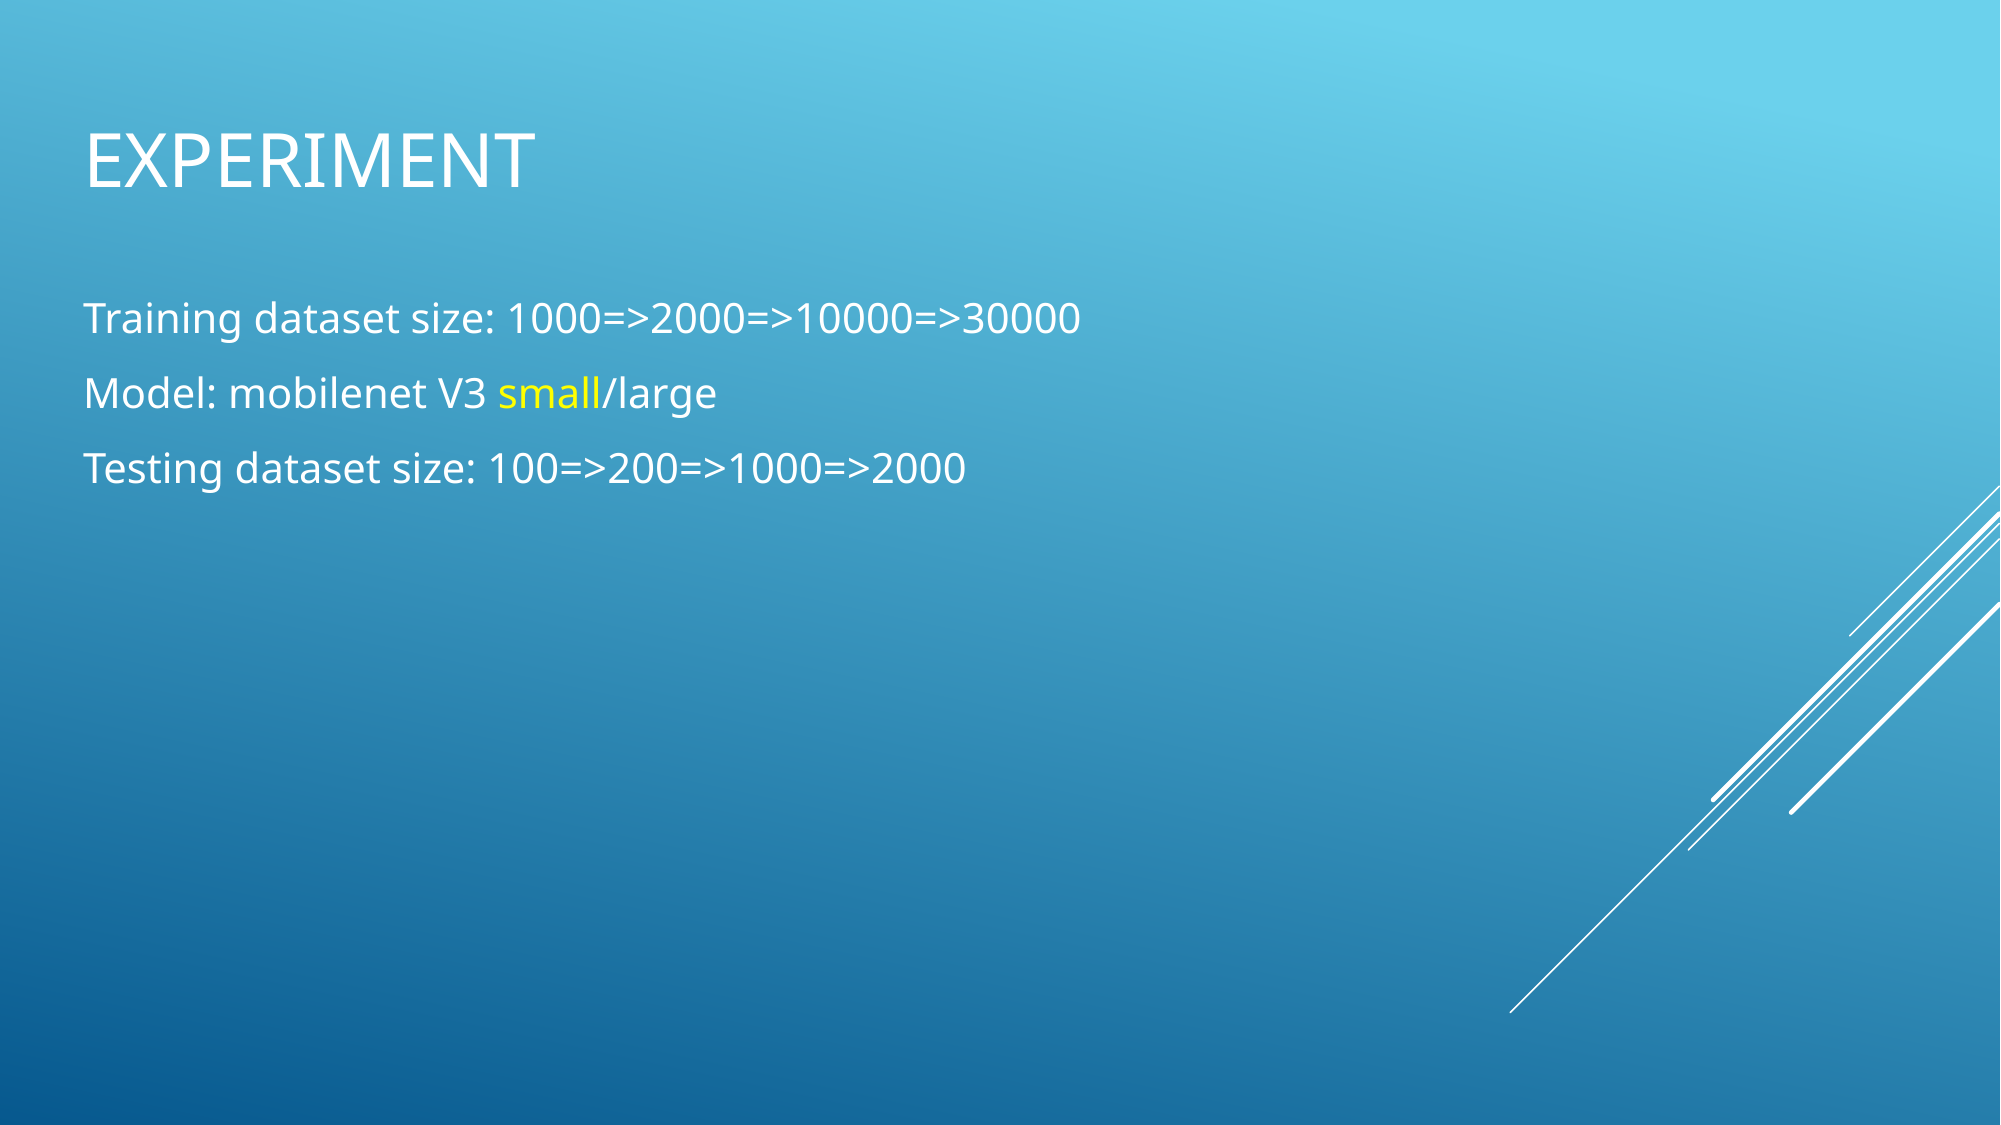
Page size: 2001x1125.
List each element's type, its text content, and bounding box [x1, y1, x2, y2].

list Training dataset size: 1000=>2000=>10000=>30000 Model: mobilenet V3 small/large Testing dataset size: 100=>200=>1000=>2000 [68, 252, 1932, 1000]
title Experiment [68, 97, 1932, 223]
